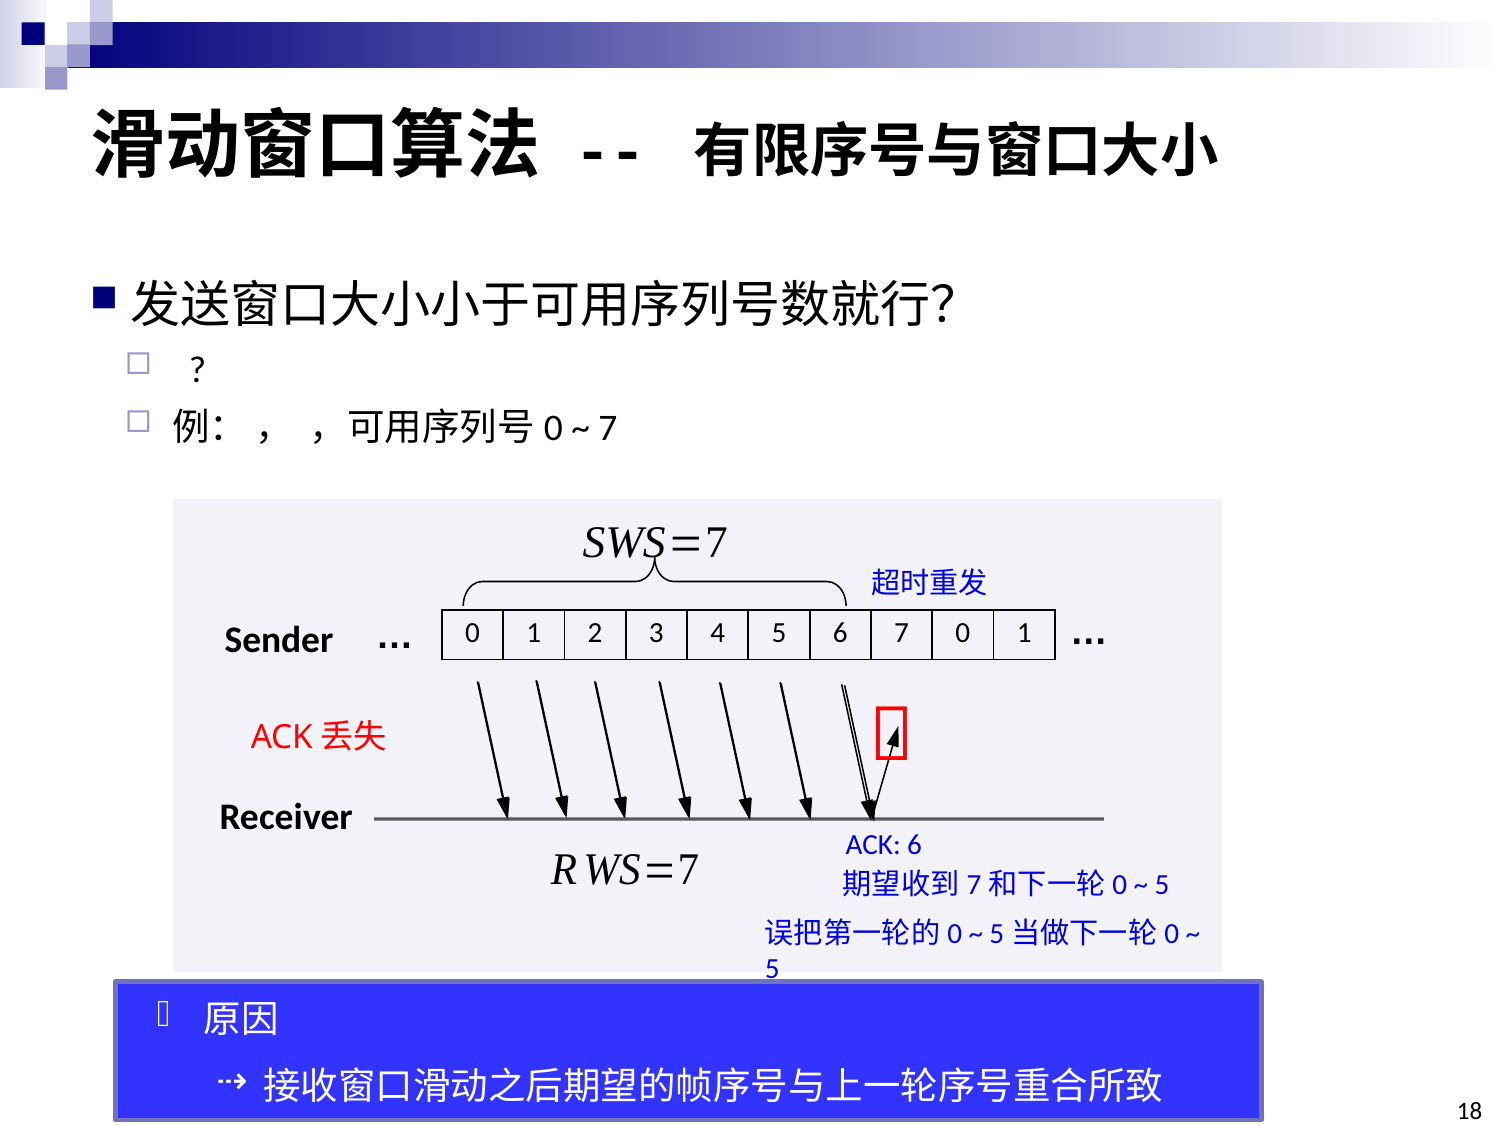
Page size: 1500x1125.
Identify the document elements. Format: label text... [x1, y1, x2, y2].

slide_number 18 [1448, 1100, 1483, 1125]
picture [173, 499, 1223, 973]
text_box 原因 接收窗口滑动之后期望的帧序号与上一轮序号重合所致 [113, 979, 1264, 1122]
title 滑动窗口算法 -- 有限序号与窗口大小 [75, 75, 1425, 209]
